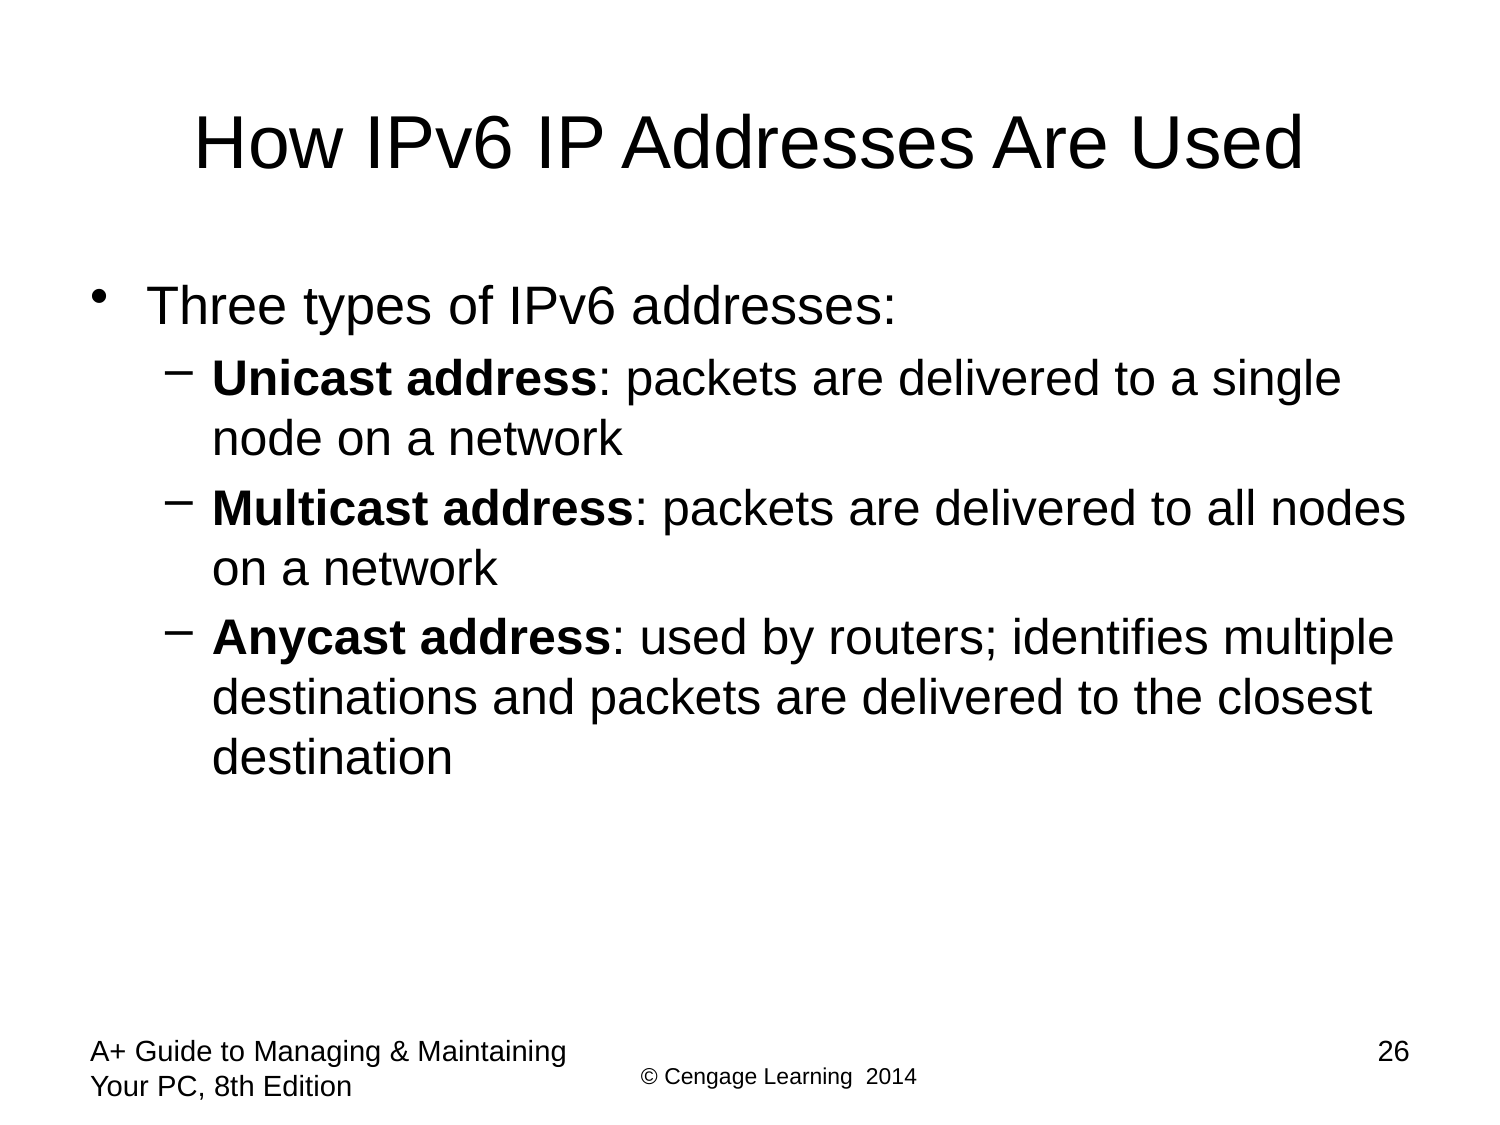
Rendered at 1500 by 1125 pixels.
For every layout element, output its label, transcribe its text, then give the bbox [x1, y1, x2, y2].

footer A+ Guide to Managing & Maintaining Your PC, 8th Edition [74, 1024, 588, 1103]
list Three types of IPv6 addresses: Unicast address: packets are delivered to a single node on a network Multicast address: packets are delivered to all nodes on a network Anycast address: used by routers; identifies multiple destinations and packets are delivered to the closest destination [75, 262, 1425, 1005]
title How IPv6 IP Addresses Are Used [75, 45, 1425, 233]
slide_number 26 [1074, 1024, 1426, 1103]
